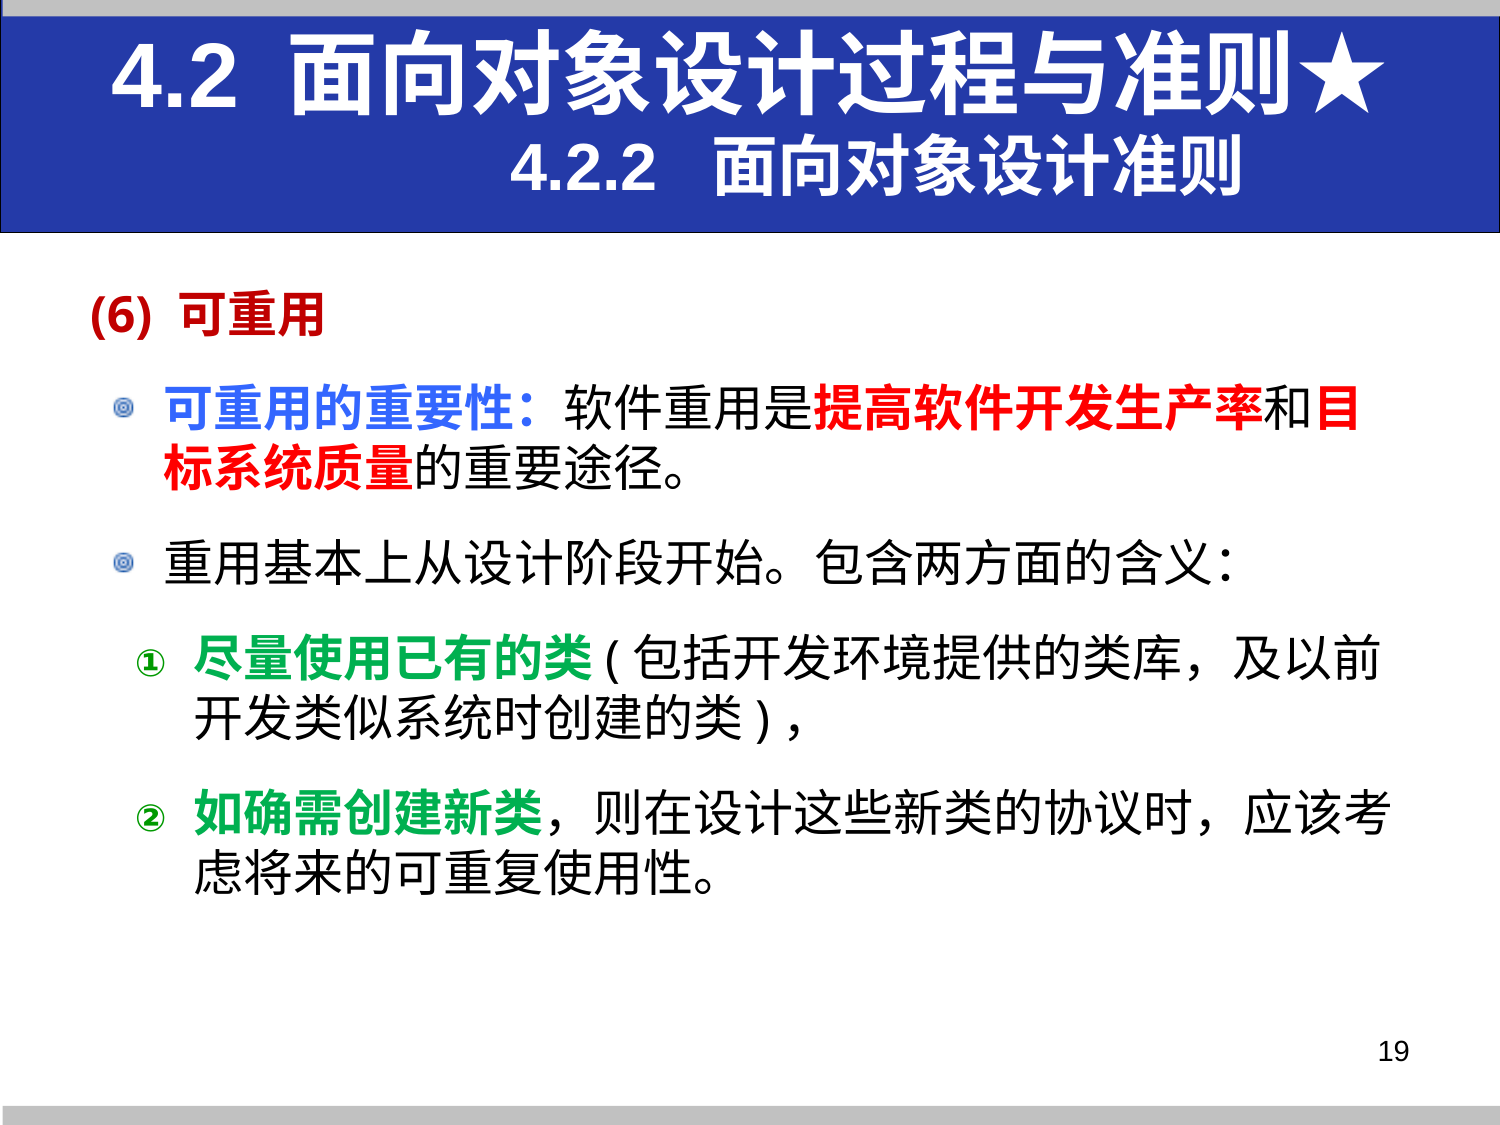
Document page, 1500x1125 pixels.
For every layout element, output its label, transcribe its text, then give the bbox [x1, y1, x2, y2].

picture [105, 389, 141, 425]
text_box 4.2 面向对象设计过程与准则★ 4.2.2 面向对象设计准则 [74, 34, 1425, 223]
list (6) 可重用 可重用的重要性：软件重用是提高软件开发生产率和目标系统质量的重要途径。 重用基本上从设计阶段开始。包含两方面的含义： 尽量使用已有的类(包括开发环境提供的类库，及以前开发类似系统时创建的类)， 如确需创建新类，则在设计这些新类的协议时，应该考虑将来的可重复使用性。 [74, 262, 1426, 1006]
slide_number 19 [1074, 1024, 1426, 1103]
picture [105, 544, 141, 580]
